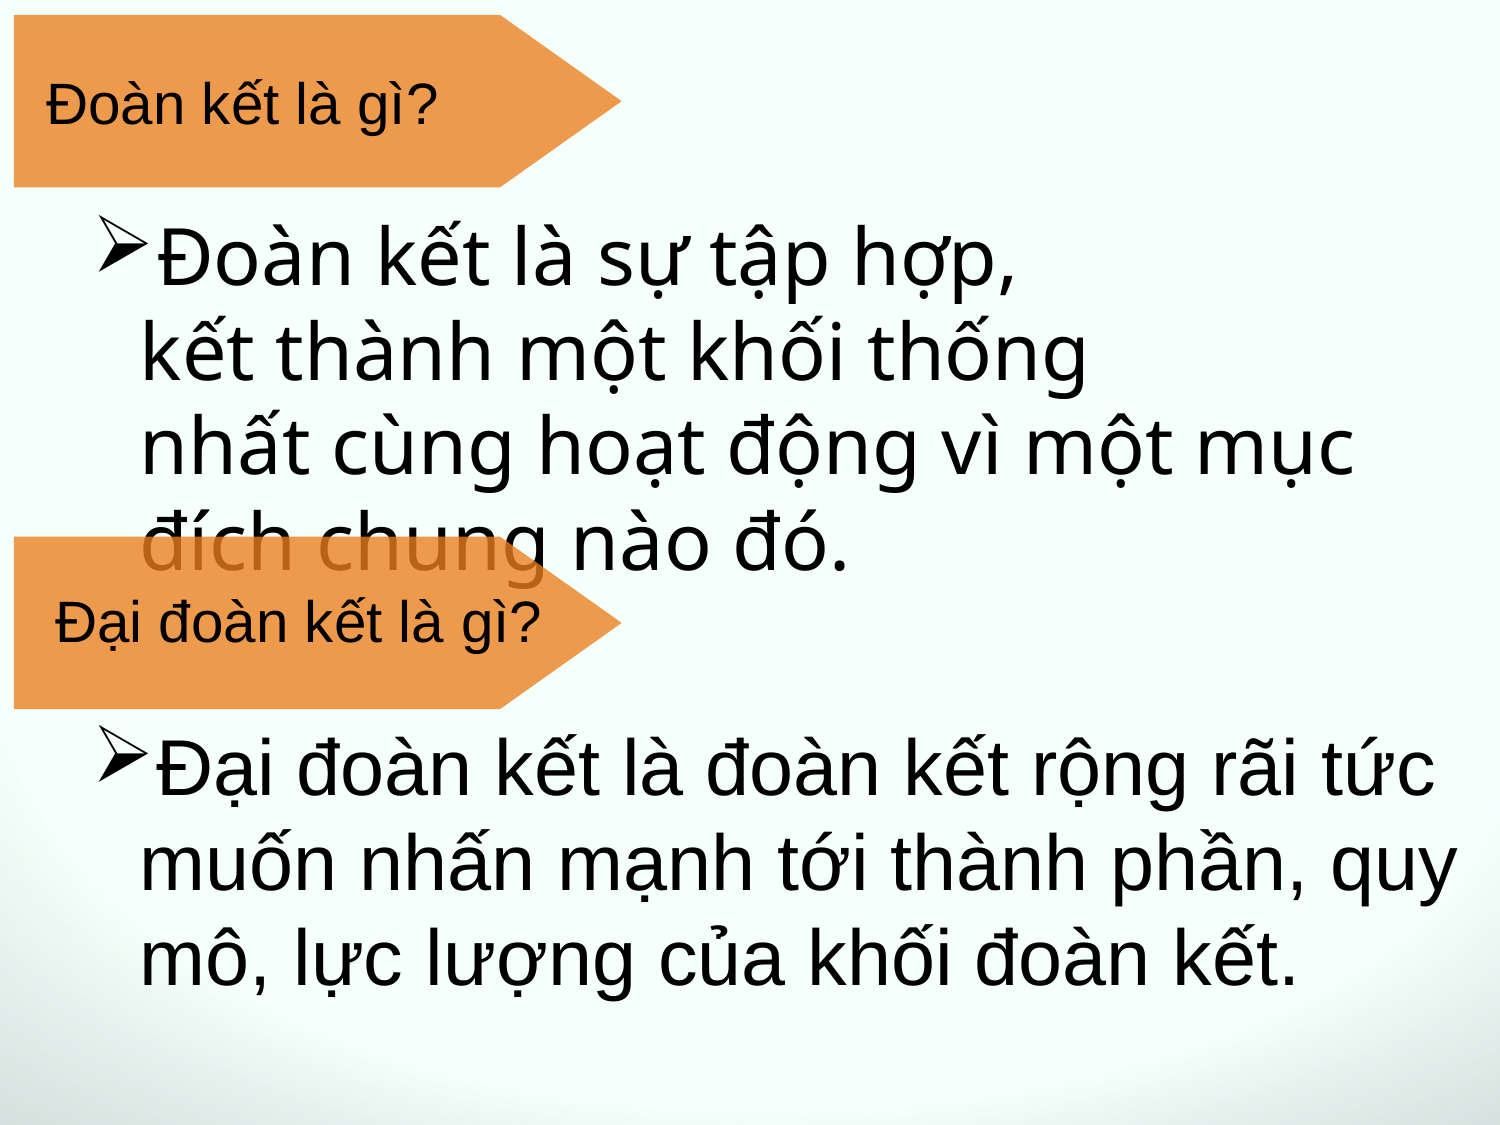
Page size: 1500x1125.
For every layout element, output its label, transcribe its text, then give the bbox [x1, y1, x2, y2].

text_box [13, 536, 622, 710]
text_box Đại đoàn kết là đoàn kết rộng rãi tức muốn nhấn mạnh tới thành phần, quy mô, lực lượng của khối đoàn kết. [77, 709, 1487, 1010]
picture [0, 0, 1500, 1125]
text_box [13, 14, 622, 188]
text_box Đoàn kết là sự tập hợp, kết thành một khối thống nhất cùng hoạt động vì một mục đích chung nào đó. [77, 198, 1406, 594]
